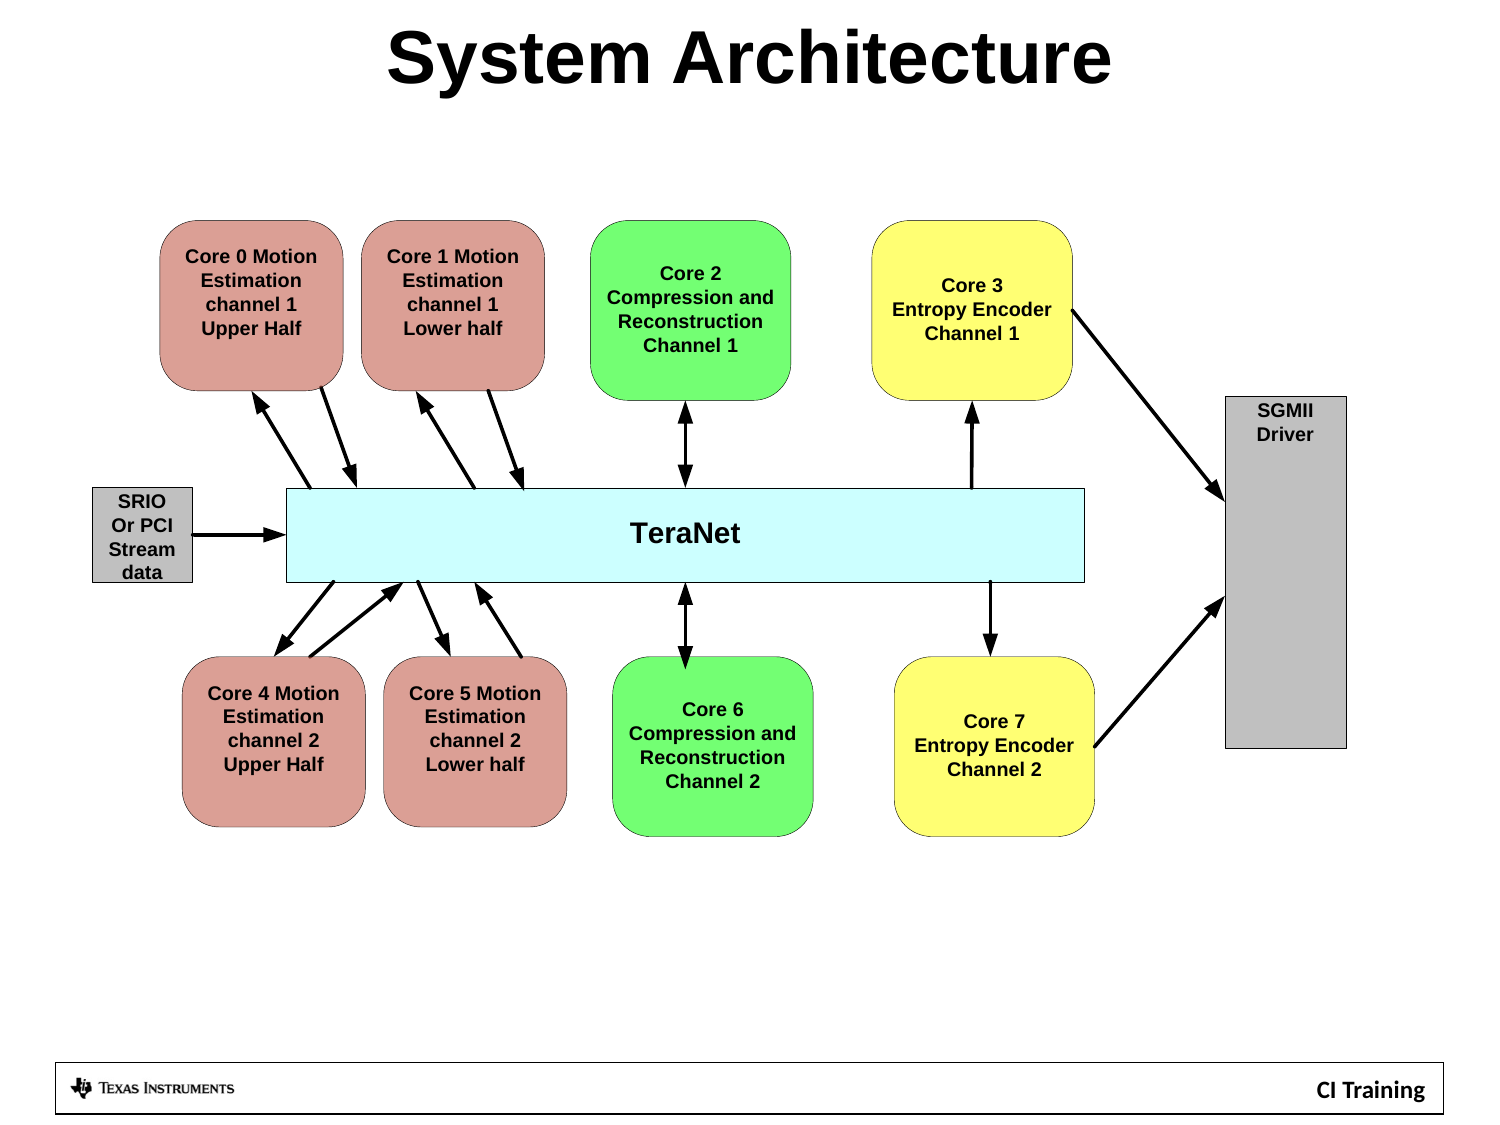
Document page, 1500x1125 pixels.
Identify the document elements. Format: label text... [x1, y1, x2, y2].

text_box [89, 218, 1349, 840]
picture [59, 1066, 245, 1110]
title System Architecture [56, 0, 1444, 109]
